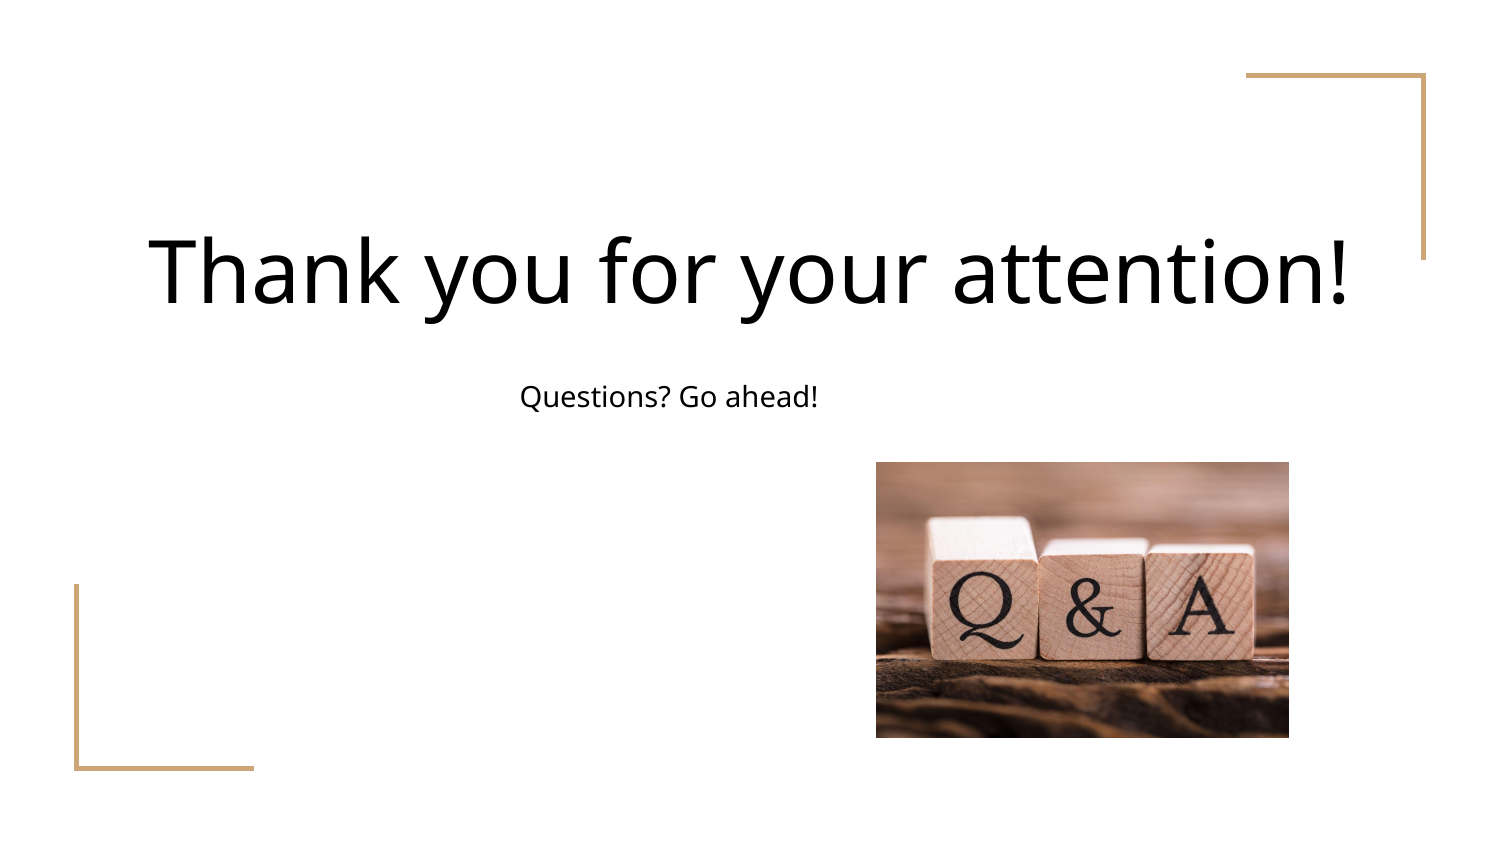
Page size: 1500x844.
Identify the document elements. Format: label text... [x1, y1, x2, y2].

text_box Questions? Go ahead! [504, 363, 1047, 428]
picture [876, 462, 1289, 738]
title Thank you for your attention! [126, 143, 1374, 395]
